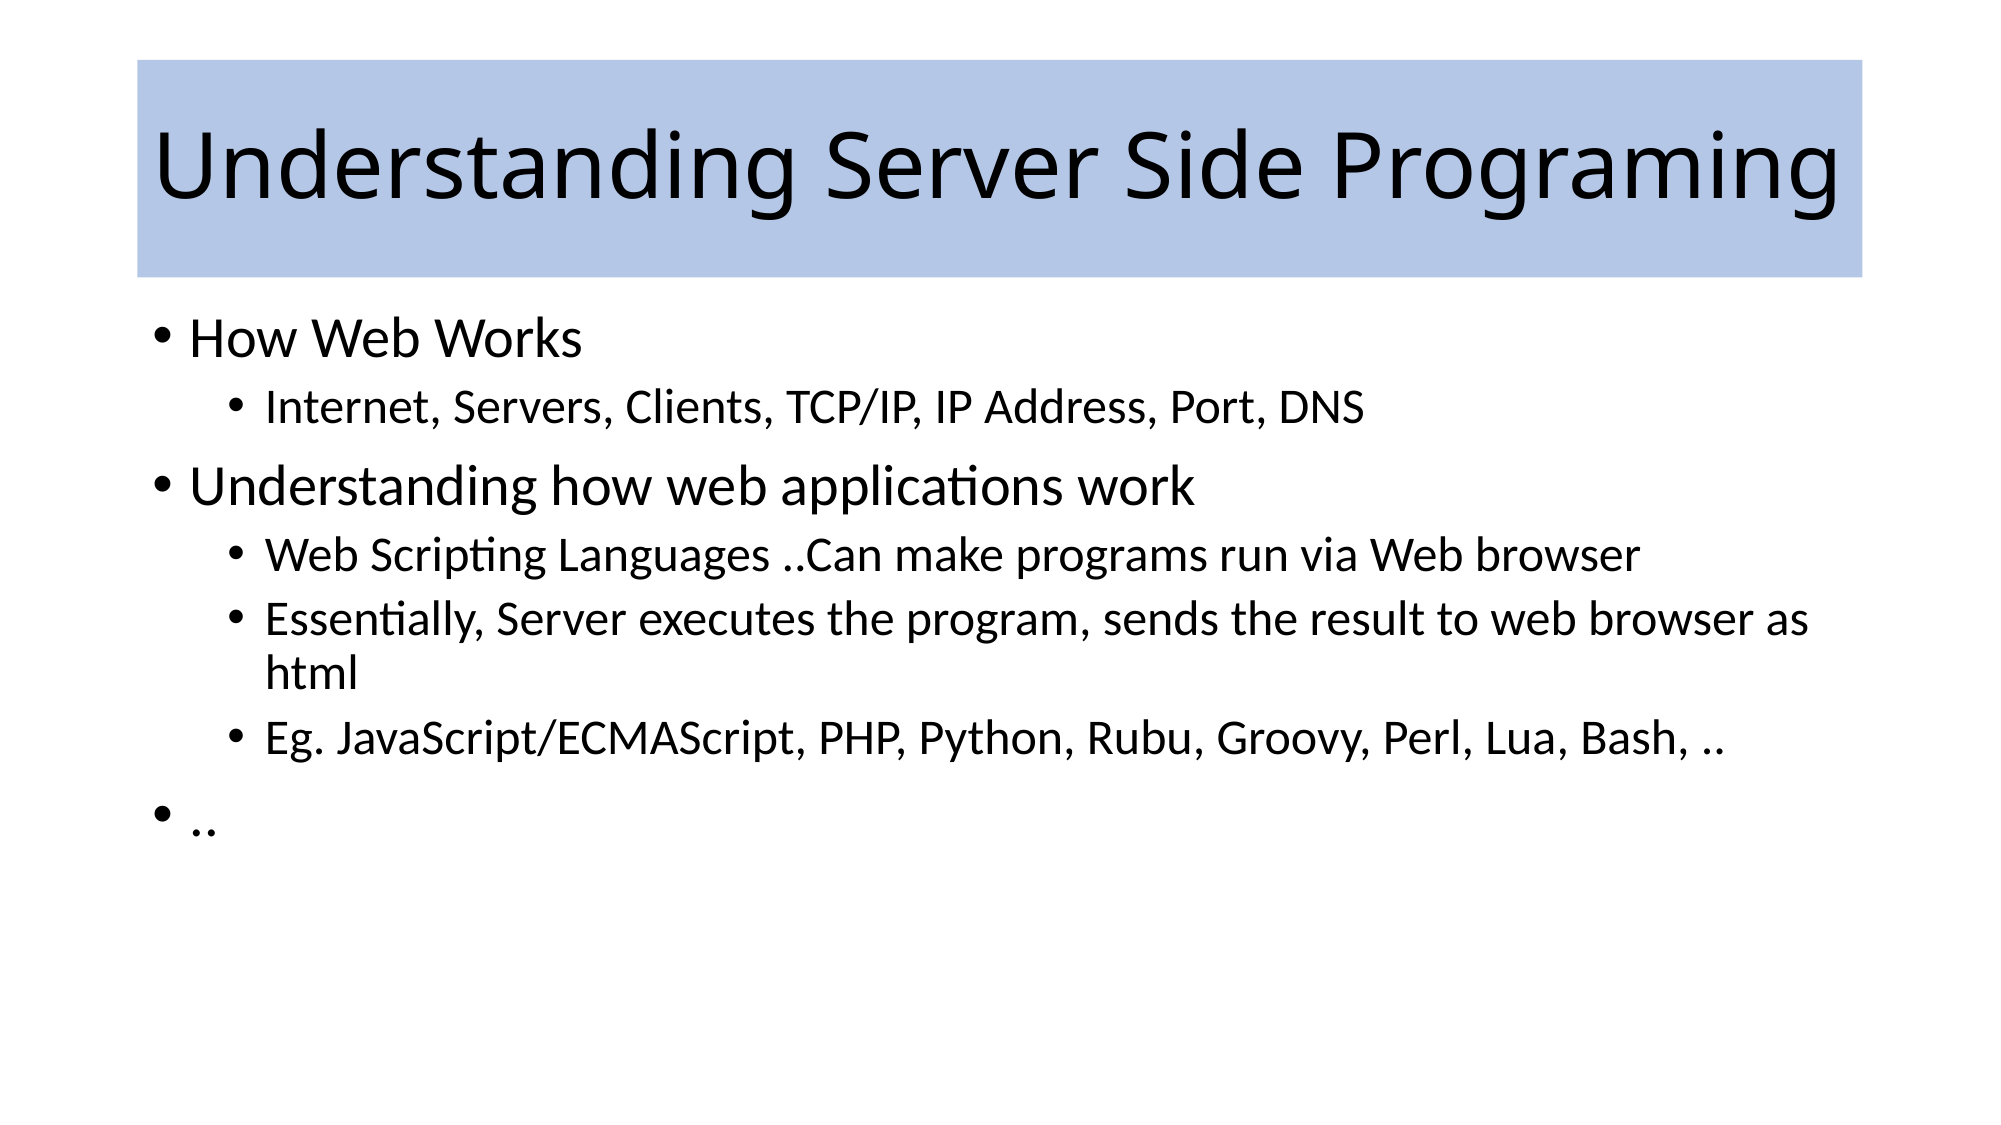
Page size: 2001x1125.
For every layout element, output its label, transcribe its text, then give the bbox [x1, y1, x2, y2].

title Understanding Server Side Programing [137, 59, 1863, 278]
list How Web Works Internet, Servers, Clients, TCP/IP, IP Address, Port, DNS Understanding how web applications work Web Scripting Languages ..Can make programs run via Web browser Essentially, Server executes the program, sends the result to web browser as html Eg. JavaScript/ECMAScript, PHP, Python, Rubu, Groovy, Perl, Lua, Bash, .. .. [137, 299, 1863, 1014]
